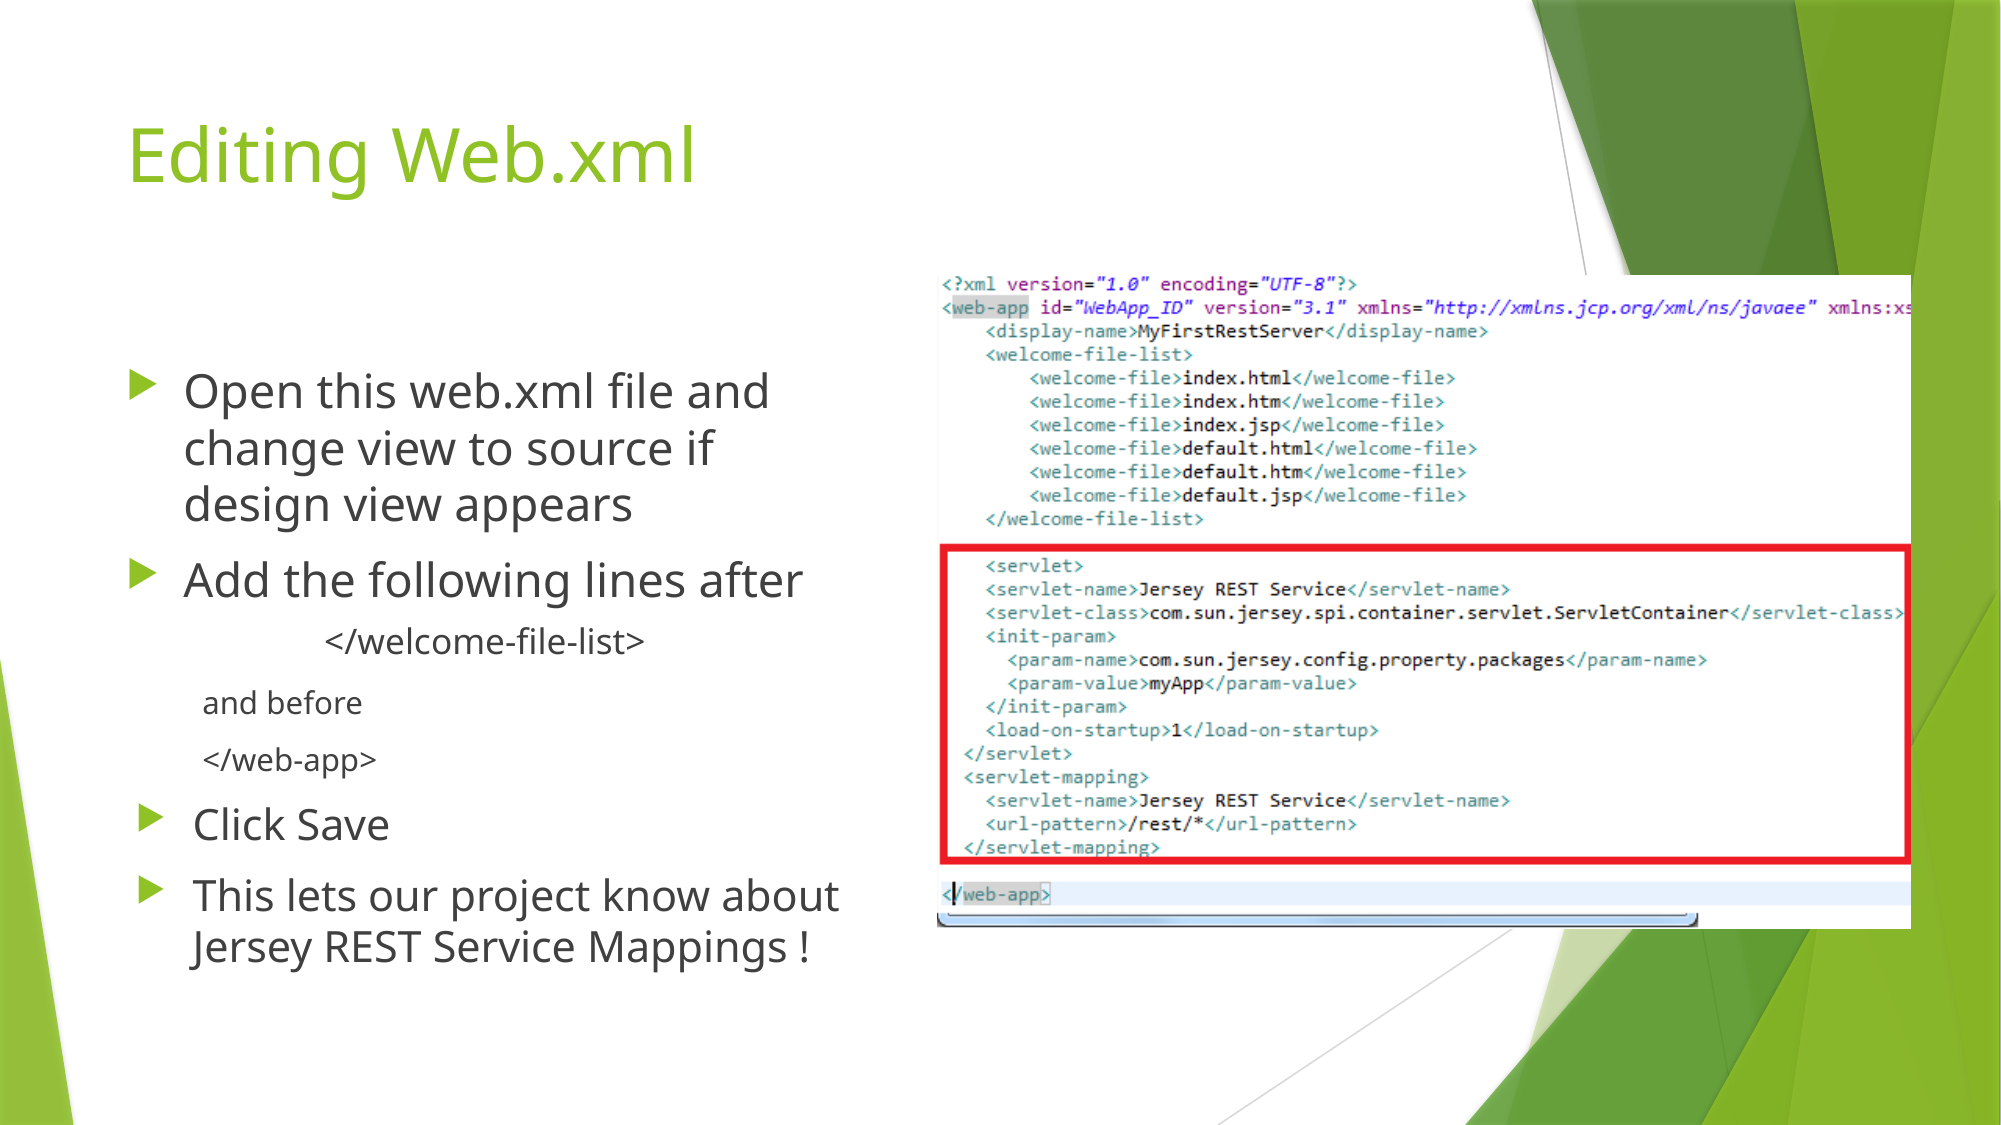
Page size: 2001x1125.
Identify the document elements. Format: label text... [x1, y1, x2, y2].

list Open this web.xml file and change view to source if design view appears Add the following lines after </welcome-file-list> and before </web-app> Click Save This lets our project know about Jersey REST Service Mappings ! [111, 354, 870, 992]
title Editing Web.xml [111, 99, 1522, 317]
picture [936, 275, 1912, 930]
